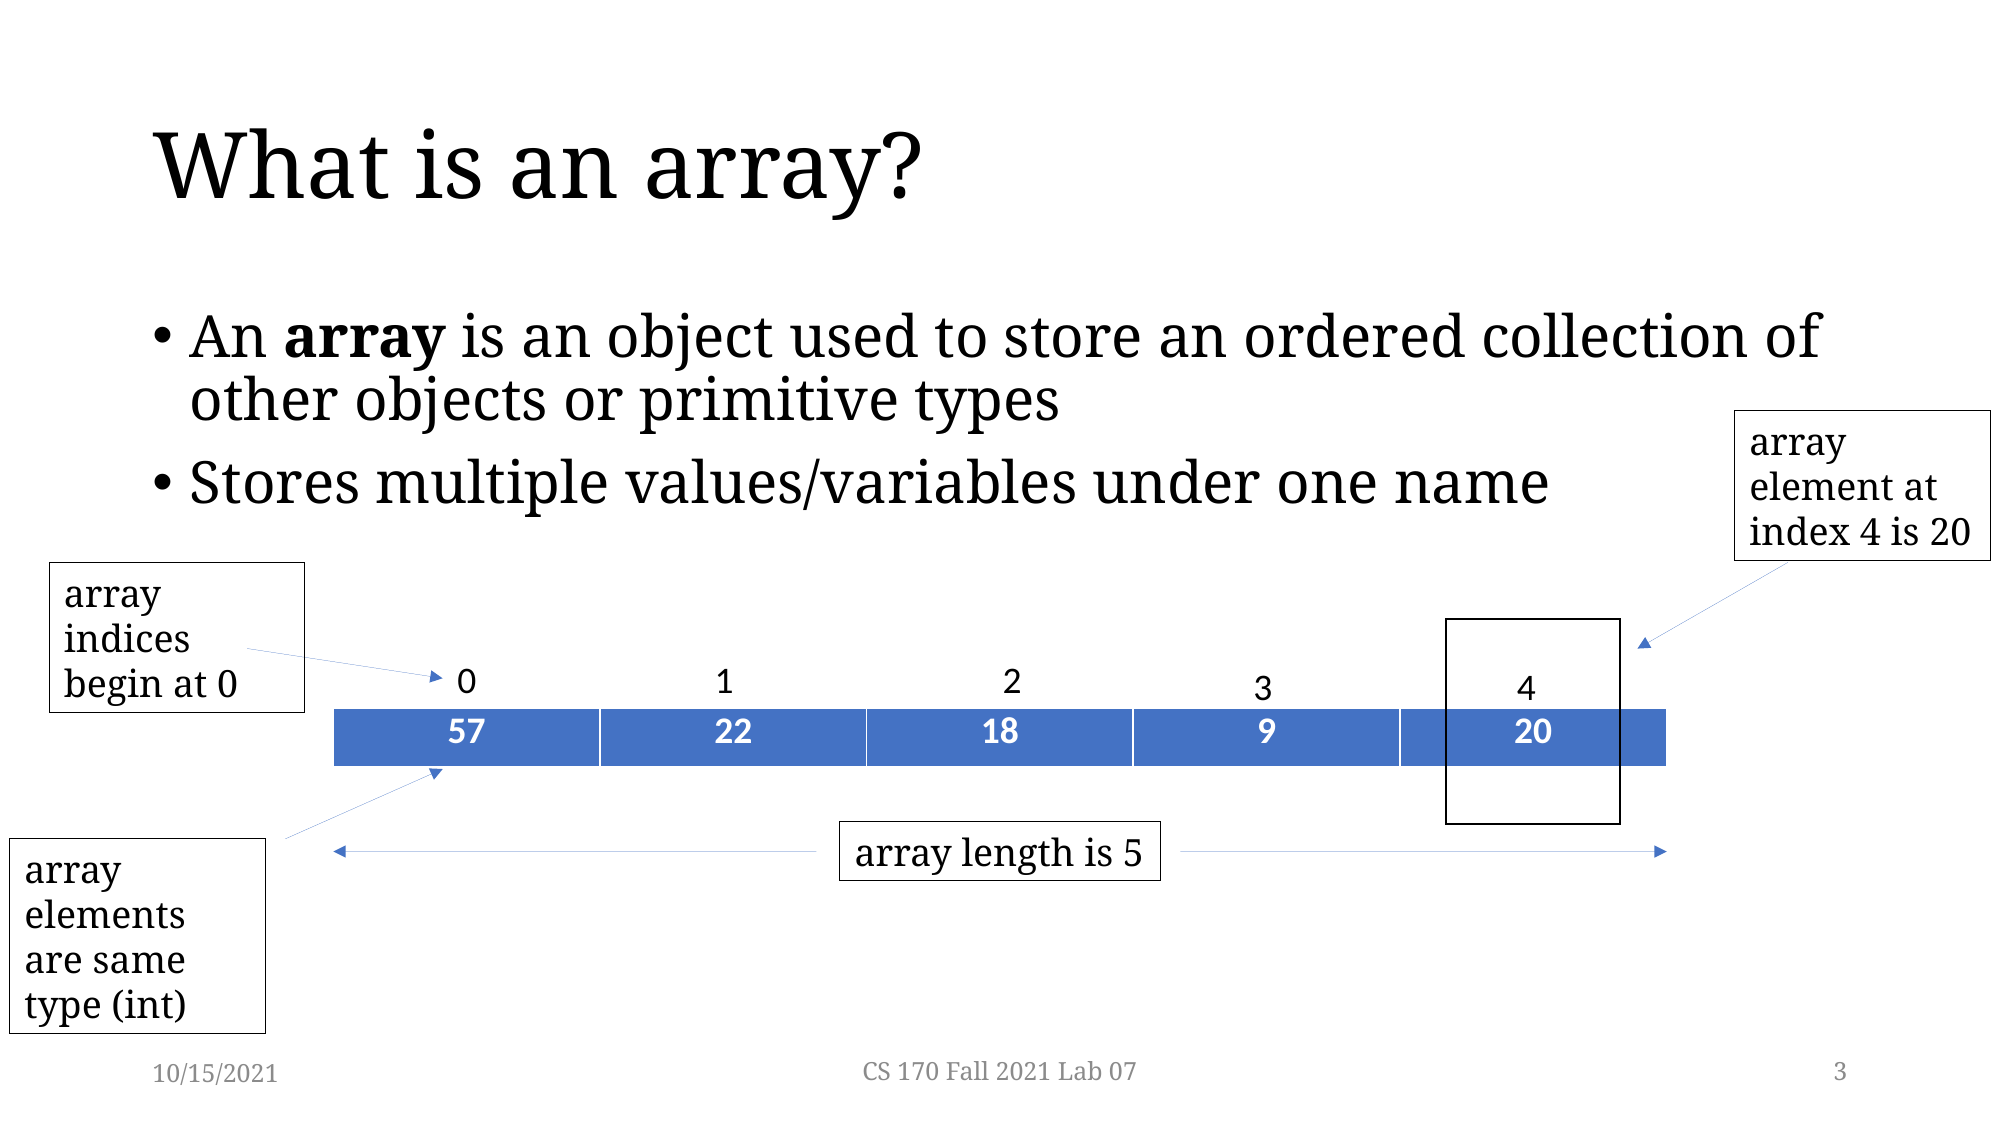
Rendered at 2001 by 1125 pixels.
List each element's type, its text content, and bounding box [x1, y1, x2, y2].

text_box array element at index 4 is 20 [1734, 410, 1991, 561]
table_header 18 [867, 709, 1132, 766]
table_header 9 [1134, 709, 1399, 766]
text_box 0 [442, 648, 504, 709]
table_header 57 [334, 709, 599, 766]
text_box 1 [699, 648, 762, 709]
table_header 20 [1621, 709, 1666, 766]
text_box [1637, 562, 1788, 649]
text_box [285, 768, 443, 839]
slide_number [137, 1042, 588, 1103]
list An array is an object used to store an ordered collection of other objects or primitive types Stores multiple values/variables under one name [137, 299, 1863, 1014]
title What is an array? [137, 59, 1863, 278]
text_box [1445, 618, 1621, 825]
text_box array length is 5 [839, 821, 1161, 881]
table_header 20 [1401, 709, 1445, 766]
text_box array indices begin at 0 [49, 562, 305, 713]
text_box 3 [1238, 655, 1300, 716]
text_box 2 [987, 648, 1049, 709]
text_box array elements are same type (int) [9, 838, 266, 1034]
slide_number 3 [1412, 1042, 1863, 1103]
footer CS 170 Fall 2021 Lab 07 [662, 1042, 1338, 1103]
table_header 22 [601, 709, 866, 766]
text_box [246, 648, 443, 679]
